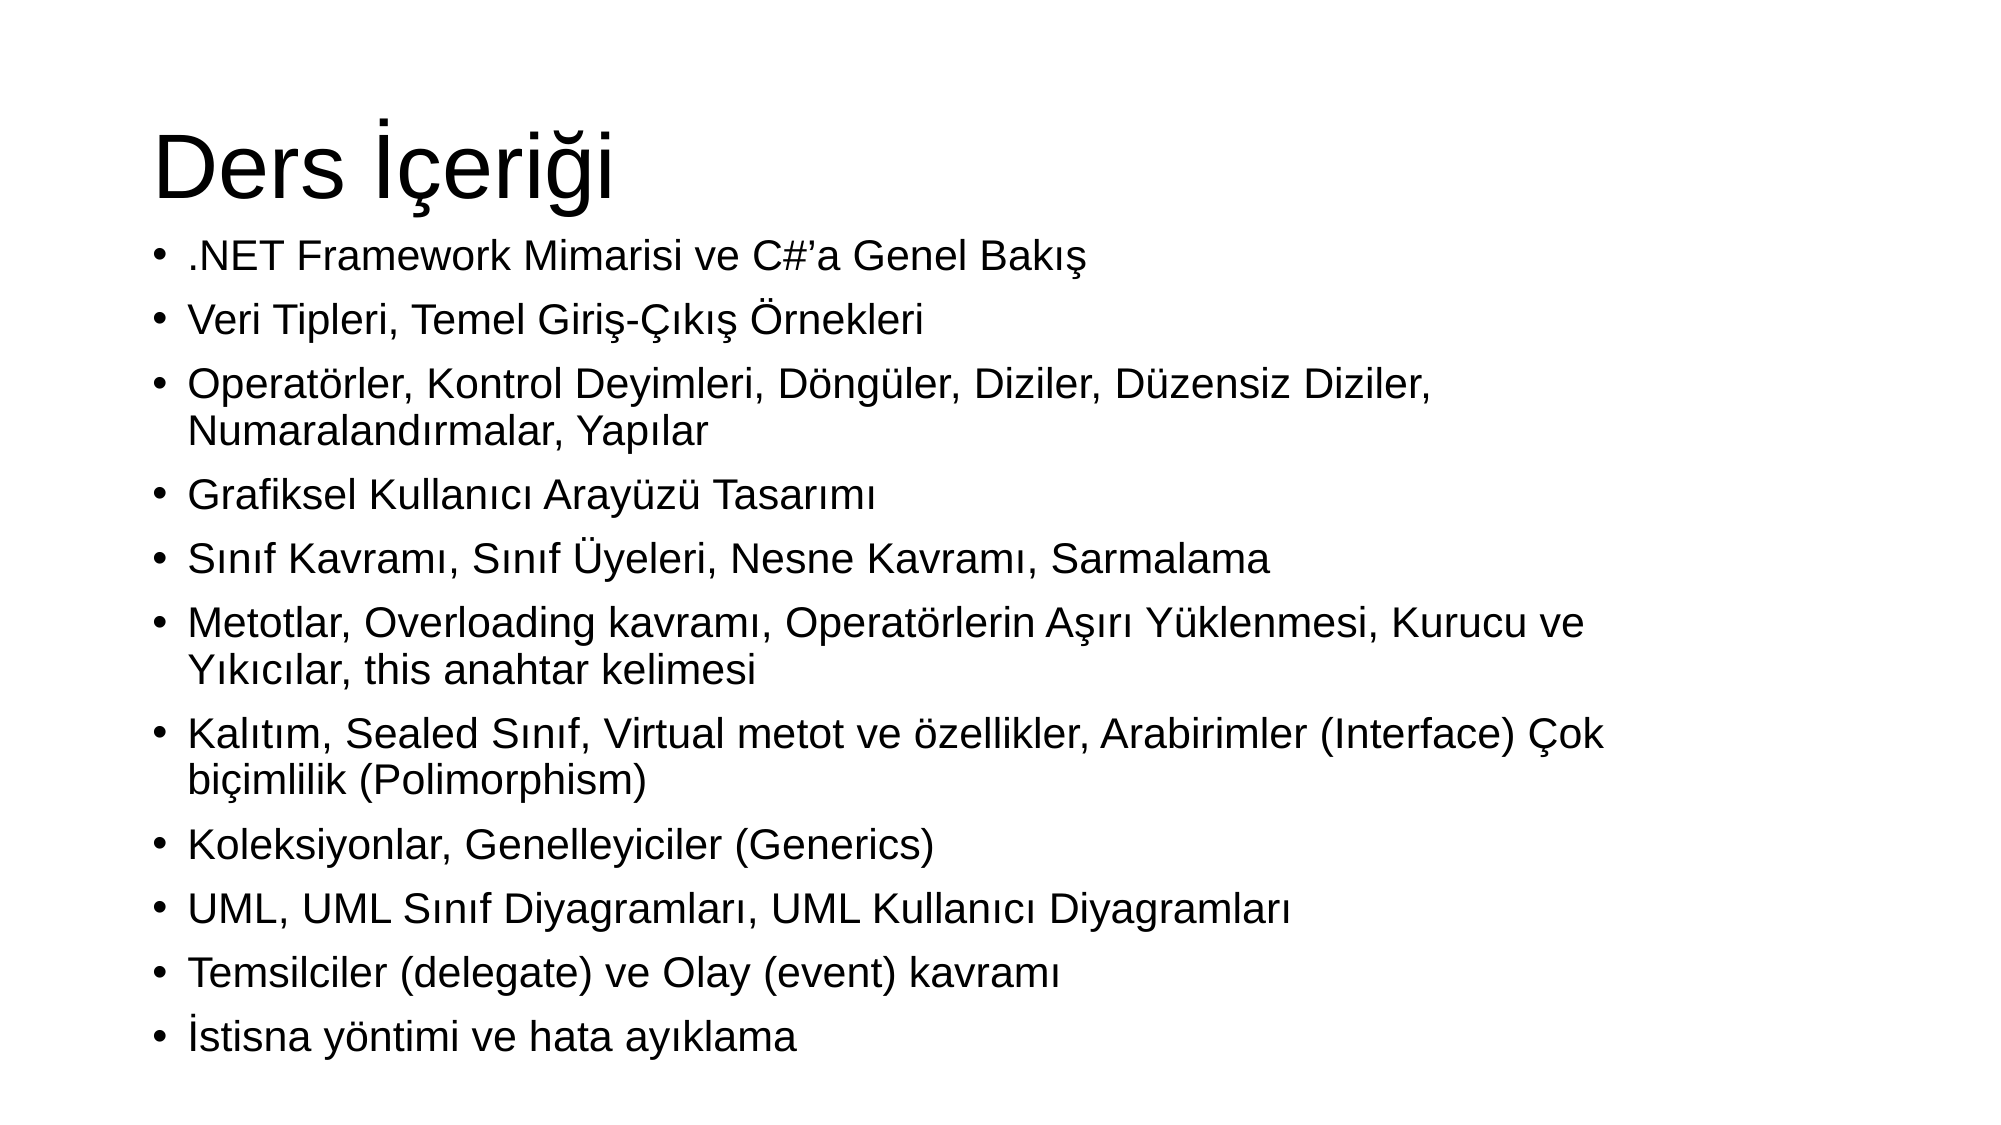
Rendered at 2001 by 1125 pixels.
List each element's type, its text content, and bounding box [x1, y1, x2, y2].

title Ders İçeriği [137, 59, 1863, 278]
list .NET Framework Mimarisi ve C#’a Genel Bakış Veri Tipleri, Temel Giriş-Çıkış Örnekleri Operatörler, Kontrol Deyimleri, Döngüler, Diziler, Düzensiz Diziler, Numaralandırmalar, Yapılar Grafiksel Kullanıcı Arayüzü Tasarımı Sınıf Kavramı, Sınıf Üyeleri, Nesne Kavramı, Sarmalama Metotlar, Overloading kavramı, Operatörlerin Aşırı Yüklenmesi, Kurucu ve Yıkıcılar, this anahtar kelimesi Kalıtım, Sealed Sınıf, Virtual metot ve özellikler, Arabirimler (Interface) Çok biçimlilik (Polimorphism) Koleksiyonlar, Genelleyiciler (Generics) UML, UML Sınıf Diyagramları, UML Kullanıcı Diyagramları Temsilciler (delegate) ve Olay (event) kavramı İstisna yöntimi ve hata ayıklama [137, 225, 1667, 1077]
